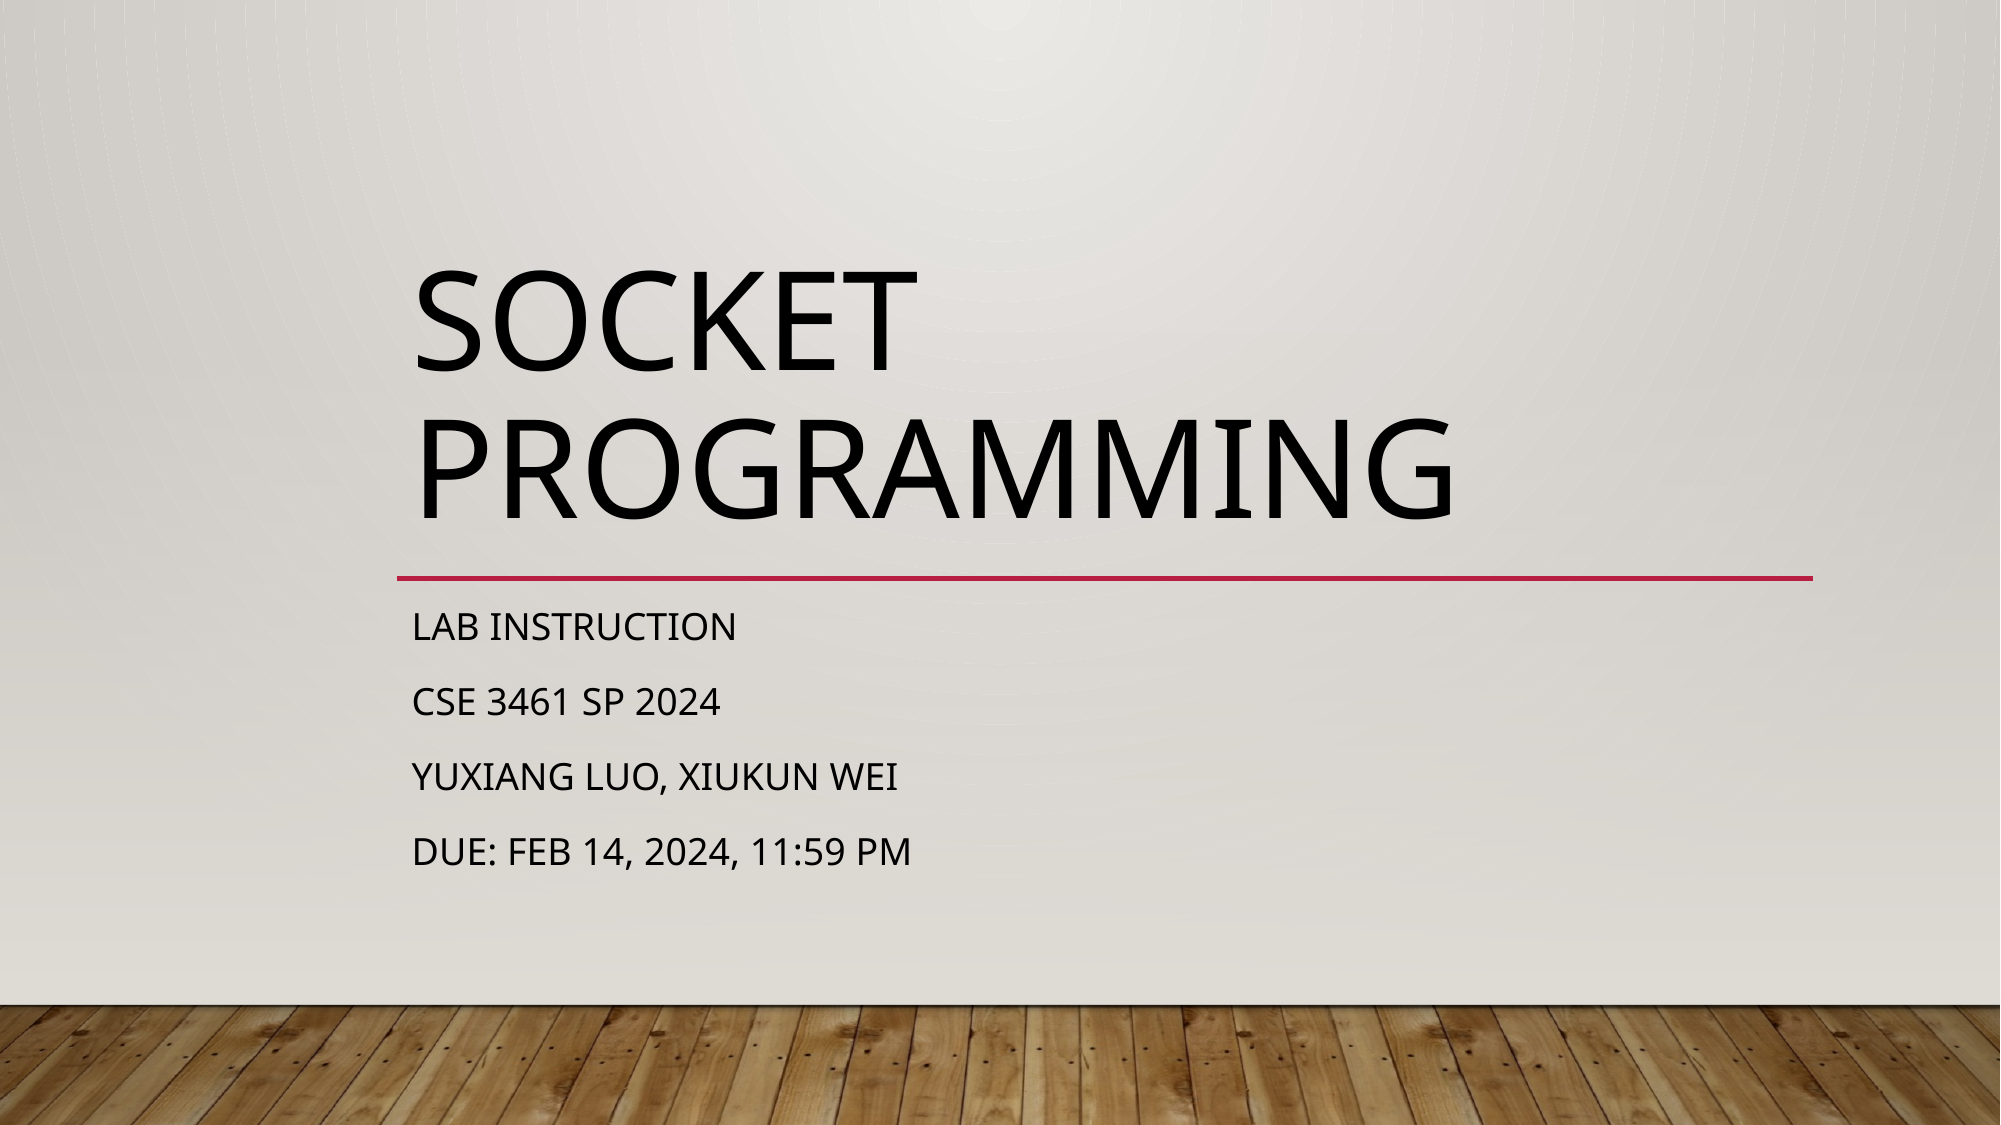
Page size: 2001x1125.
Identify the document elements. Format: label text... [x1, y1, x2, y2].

subtitle Lab Instruction CSE 3461 Sp 2024 Yuxiang Luo, Xiukun Wei Due: Feb 14, 2024, 11:59 PM [396, 579, 1814, 929]
picture [0, 1005, 2000, 1125]
title Socket Programming [396, 131, 1814, 549]
